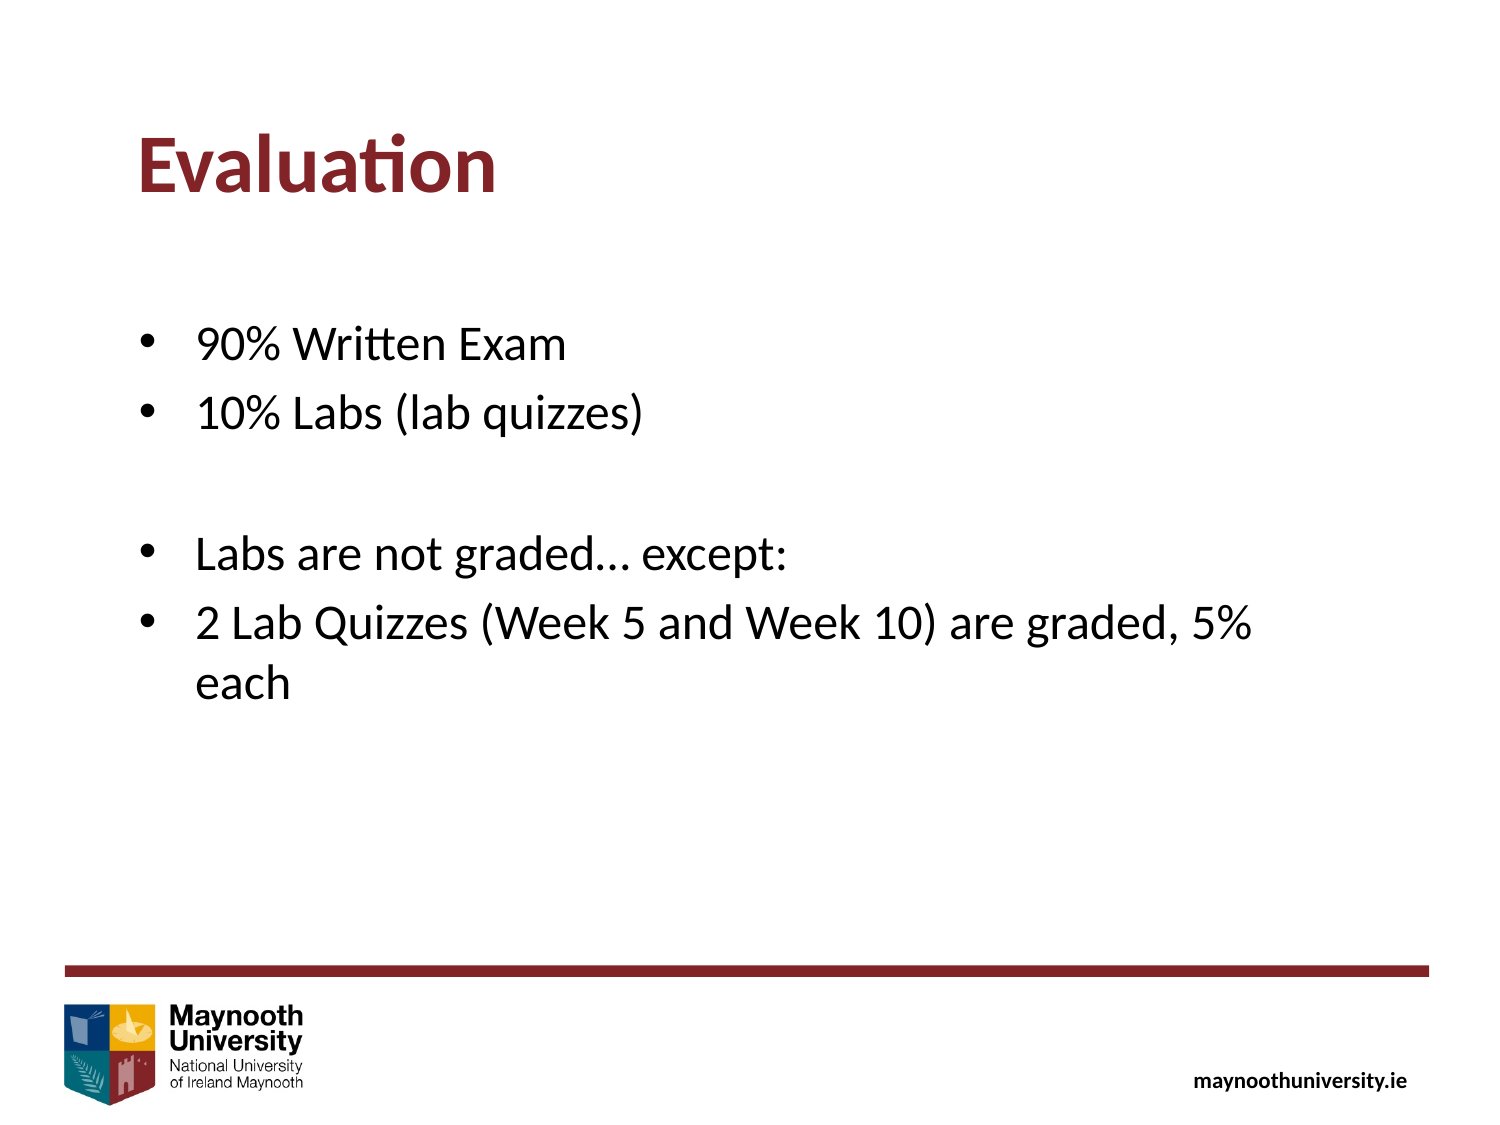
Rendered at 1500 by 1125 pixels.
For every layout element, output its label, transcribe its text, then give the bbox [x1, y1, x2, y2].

picture [64, 999, 307, 1110]
list Evaluation [122, 101, 1363, 268]
list 90% Written Exam 10% Labs (lab quizzes) Labs are not graded… except: 2 Lab Quizzes (Week 5 and Week 10) are graded, 5% each [123, 302, 1365, 929]
